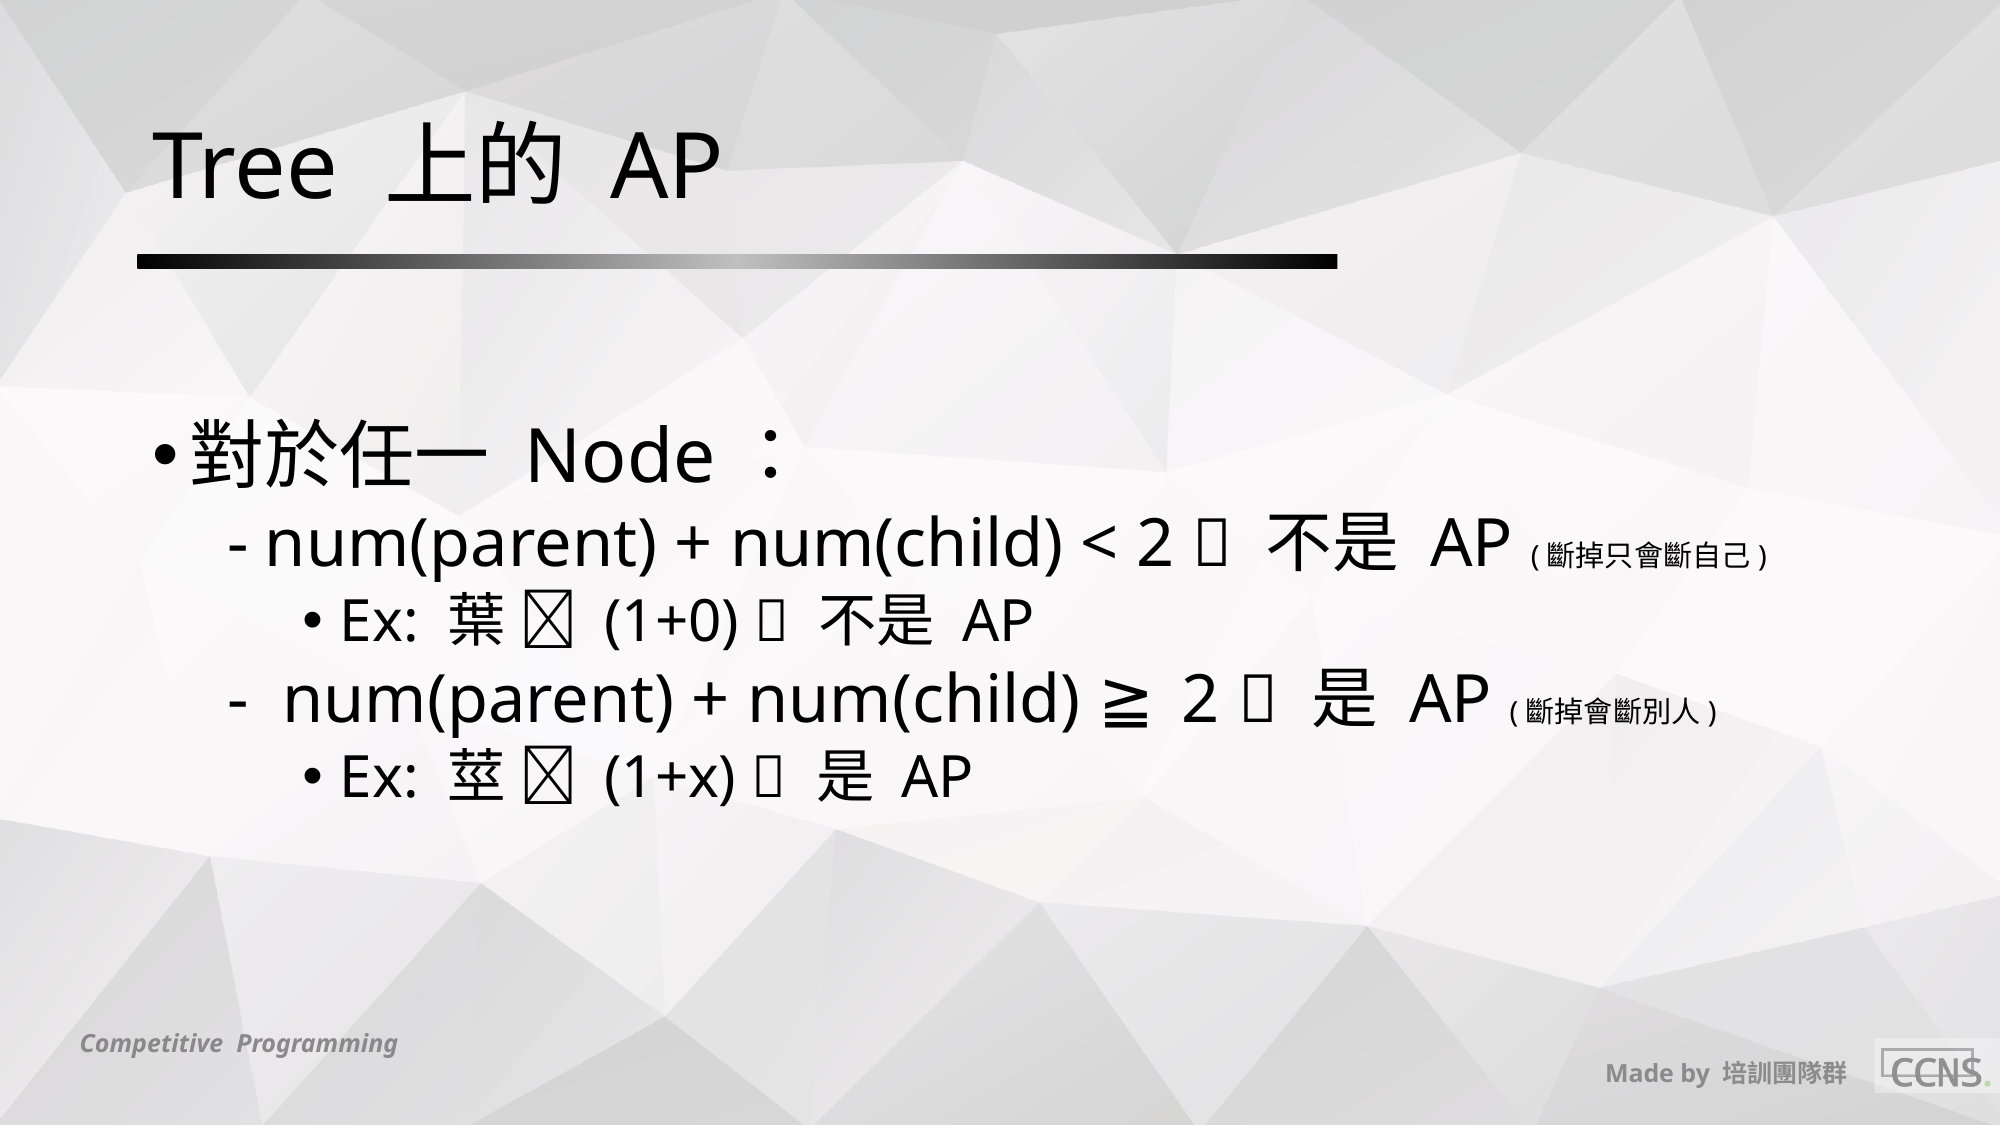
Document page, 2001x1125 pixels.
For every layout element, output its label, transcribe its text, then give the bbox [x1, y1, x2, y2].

list 對於任一 Node： num(parent) + num(child) < 2  不是 AP (斷掉只會斷自己) Ex: 葉  (1+0)  不是 AP num(parent) + num(child) ≧ 2  是 AP (斷掉會斷別人) Ex: 莖  (1+x)  是 AP [137, 410, 1863, 1014]
picture [0, 0, 2000, 1125]
title Tree 上的 AP [137, 59, 1863, 278]
